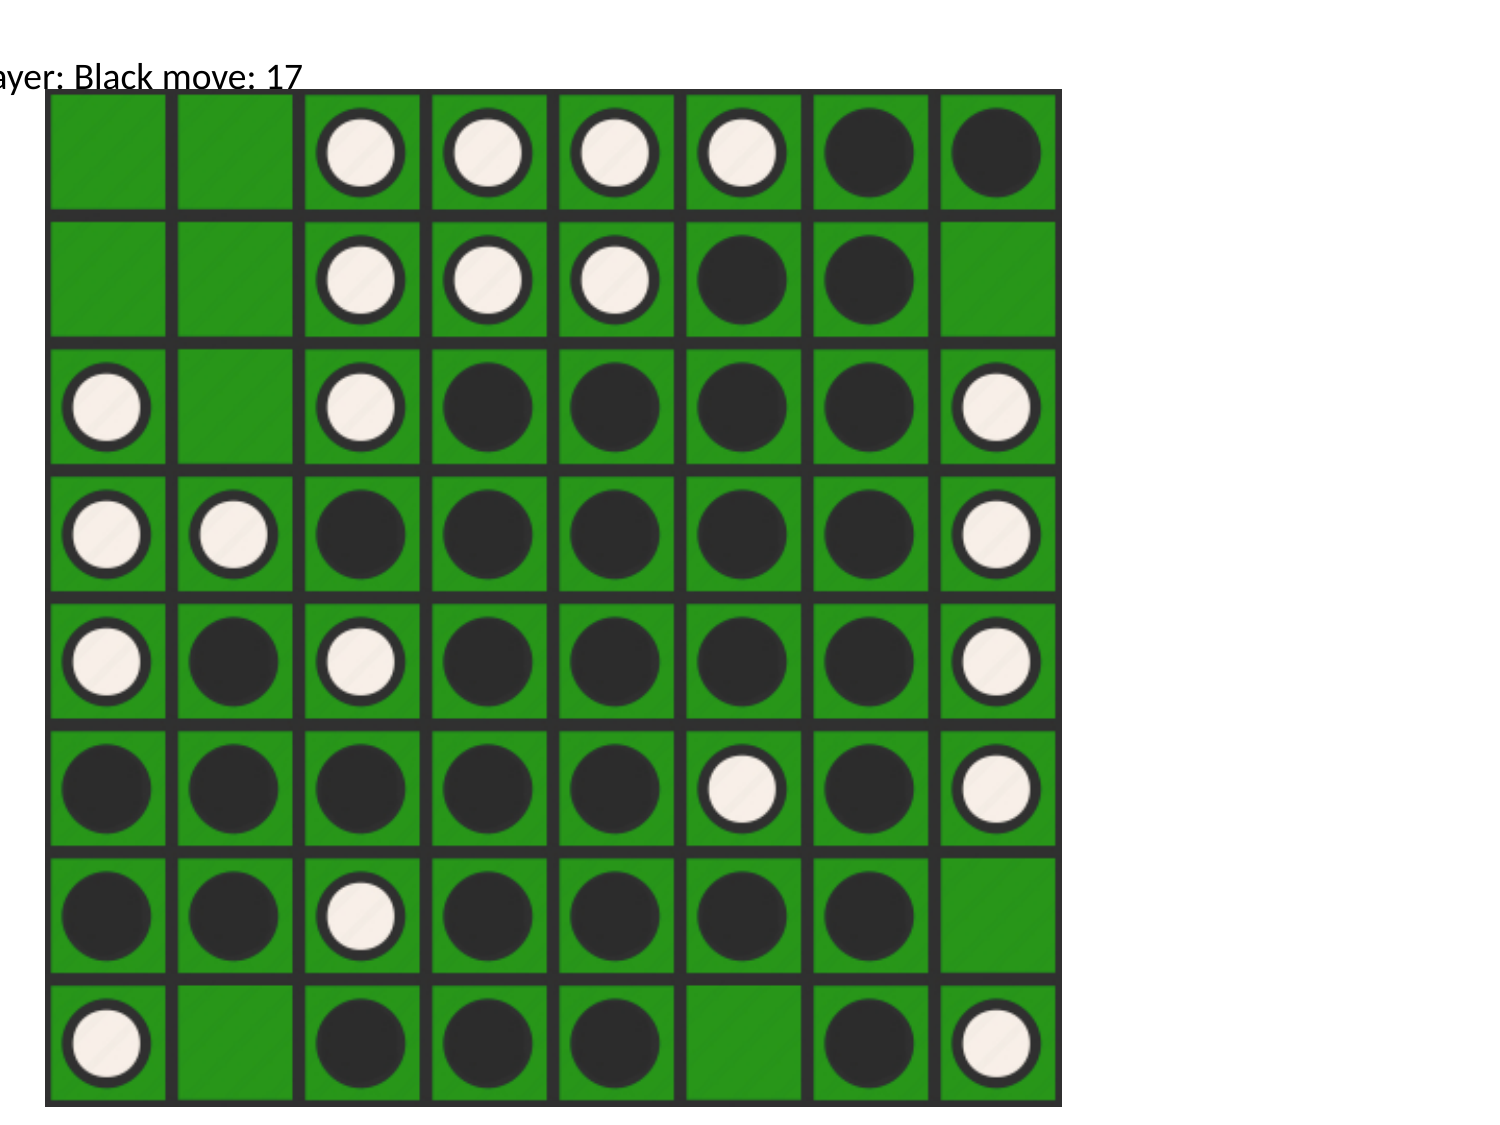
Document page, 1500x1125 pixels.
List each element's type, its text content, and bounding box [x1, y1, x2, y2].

text_box turn: 51 player: Black move: 17 [0, 44, 319, 105]
picture [44, 89, 1062, 1107]
